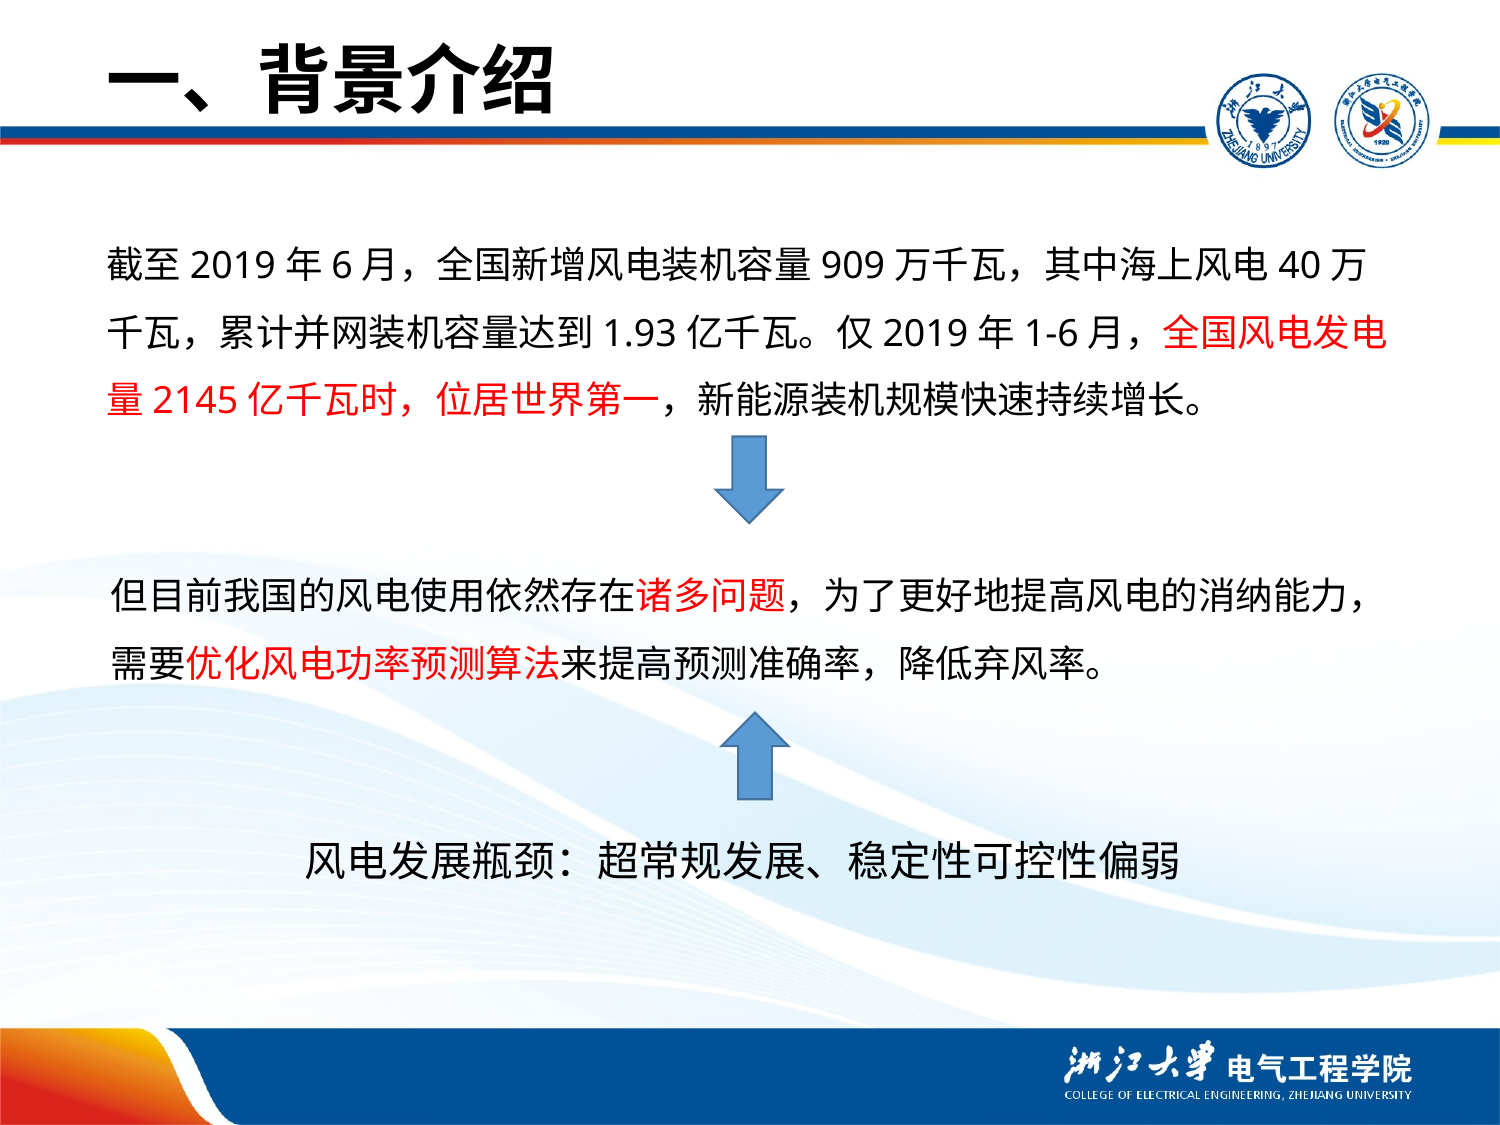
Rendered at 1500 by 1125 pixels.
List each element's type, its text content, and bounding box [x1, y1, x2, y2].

text_box 但目前我国的风电使用依然存在诸多问题，为了更好地提高风电的消纳能力，需要优化风电功率预测算法来提高预测准确率，降低弃风率。 [95, 542, 1405, 693]
title 一、背景介绍 [91, 24, 1294, 132]
text_box [718, 711, 792, 801]
text_box 风电发展瓶颈：超常规发展、稳定性可控性偏弱 [80, 827, 1406, 893]
text_box [713, 435, 786, 525]
text_box 截至2019年6月，全国新增风电装机容量909万千瓦，其中海上风电40万千瓦，累计并网装机容量达到1.93亿千瓦。仅2019年1-6月，全国风电发电量2145亿千瓦时，位居世界第一，新能源装机规模快速持续增长。 [91, 211, 1419, 429]
picture [0, 0, 1500, 1125]
